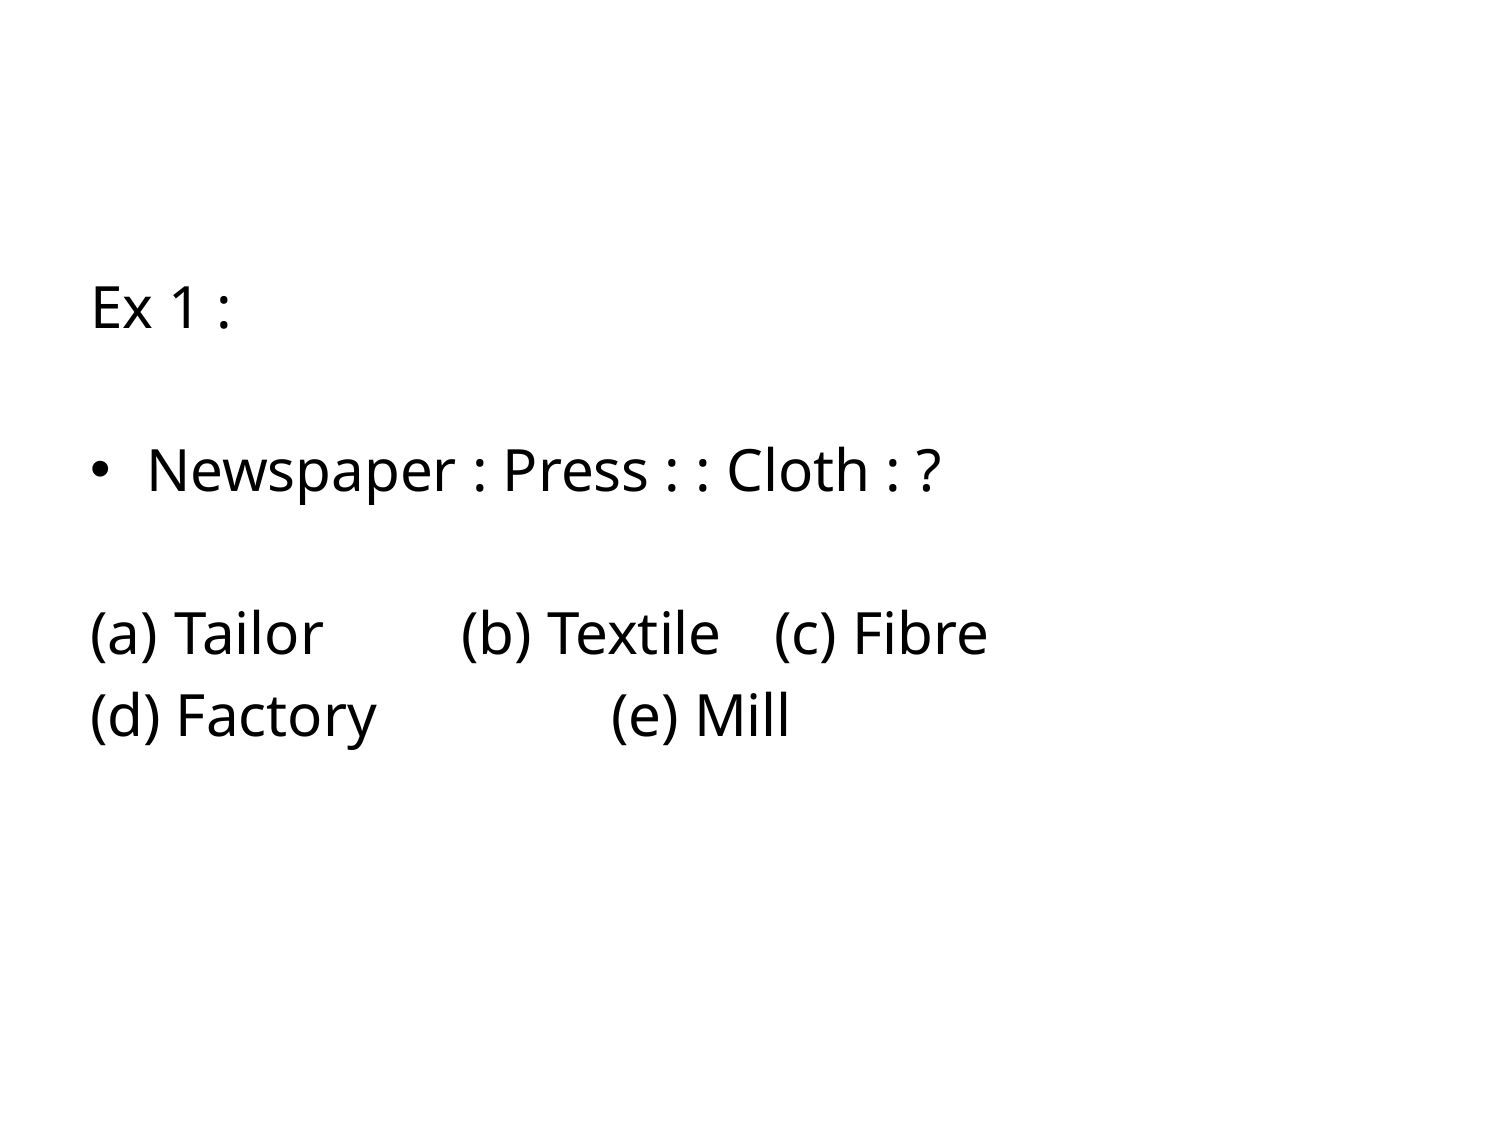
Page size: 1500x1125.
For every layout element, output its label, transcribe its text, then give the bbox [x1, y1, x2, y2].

list Ex 1 : Newspaper : Press : : Cloth : ? Tailor (b) Textile (c) Fibre (d) Factory (e) Mill [75, 262, 1425, 1005]
